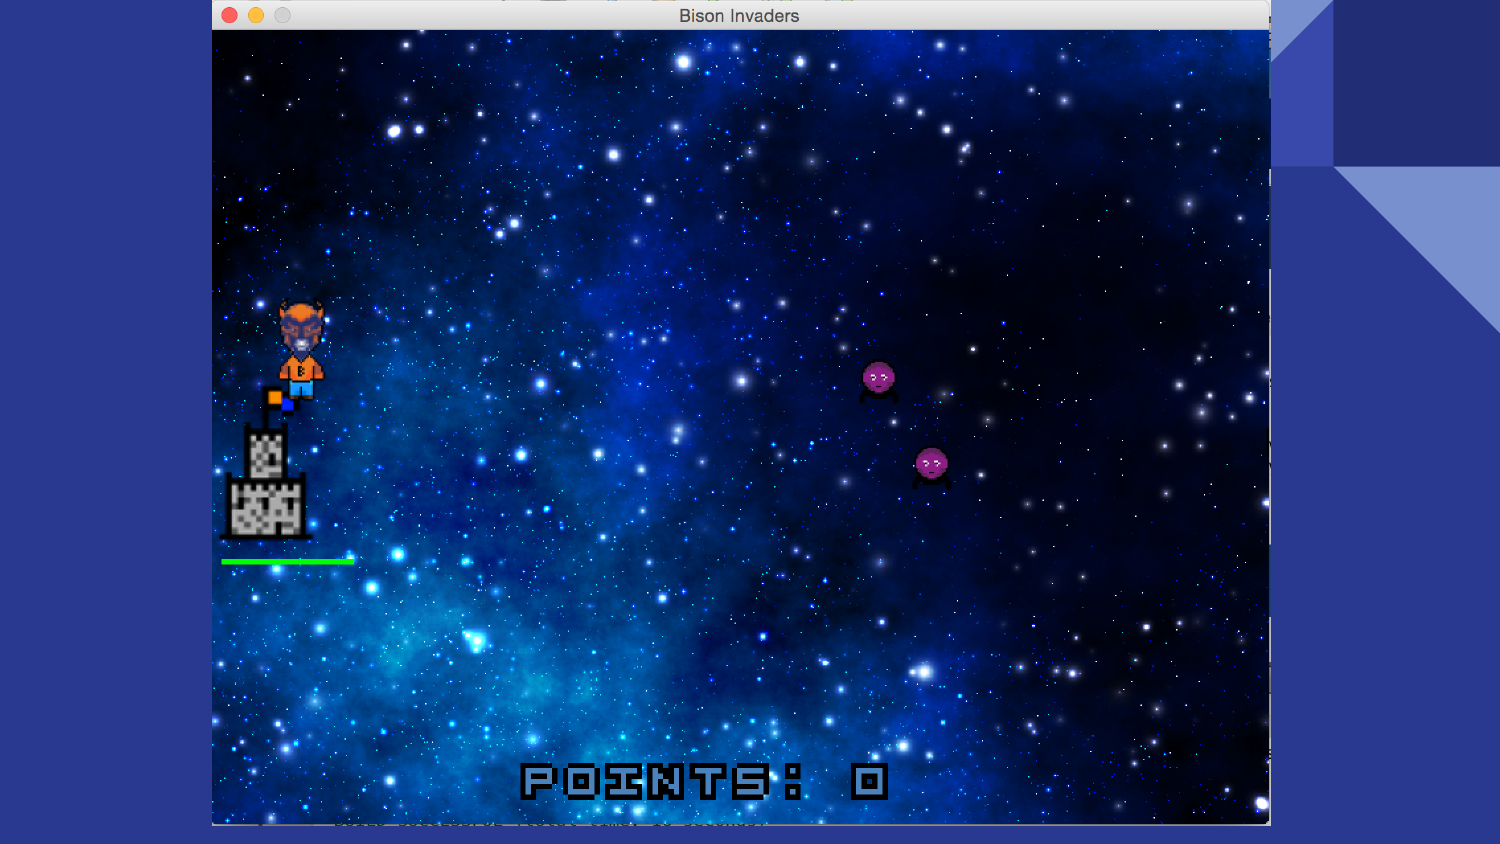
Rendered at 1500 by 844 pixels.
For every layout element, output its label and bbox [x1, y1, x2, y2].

picture [211, 0, 1271, 826]
